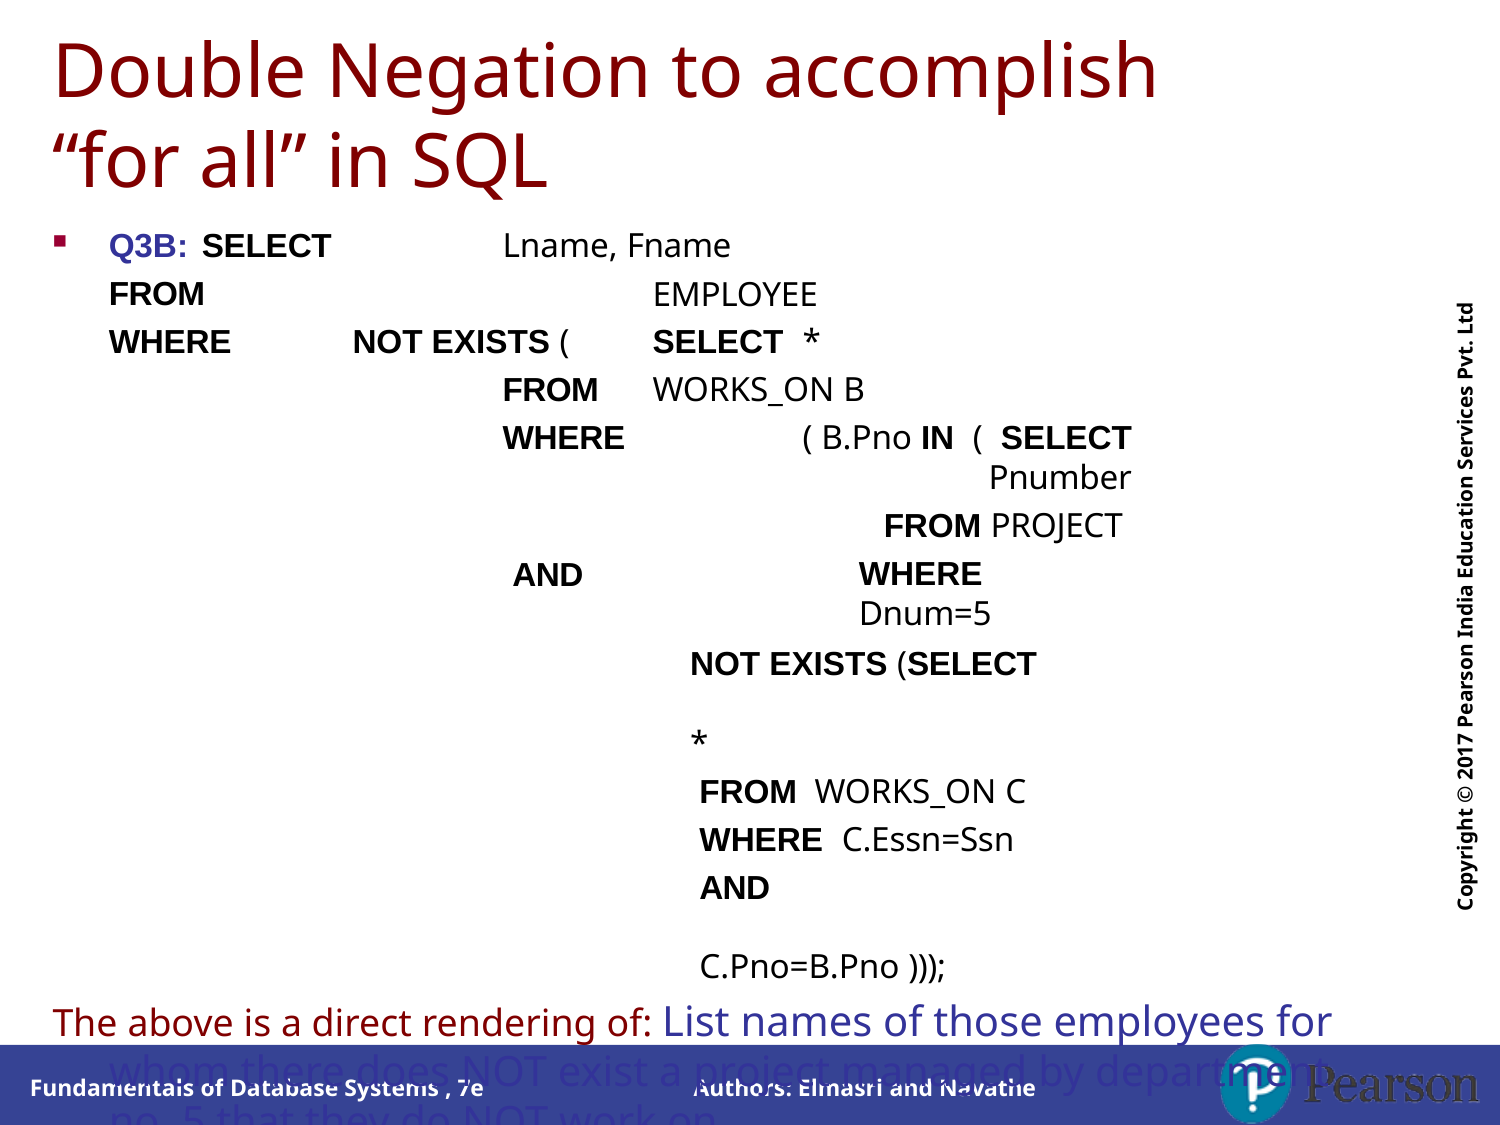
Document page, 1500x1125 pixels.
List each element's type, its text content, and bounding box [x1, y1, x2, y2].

picture [1391, 1044, 1480, 1124]
text_box Q3B: SELECT FROM WHERE [50, 214, 337, 361]
text_box Lname, Fname EMPLOYEE [500, 214, 838, 313]
text_box AND NOT EXISTS (SELECT * FROM WORKS_ON C WHERE C.Essn=Ssn AND C.Pno=B.Pno ))); The above is a direct rendering of: List names of those employees for whom there does NOT exist a project managed by department no. 5 that they do NOT work on. [50, 550, 1391, 1125]
text_box SELECT * WORKS_ON B ( B.Pno IN ( SELECT Pnumber FROM PROJECT WHERE Dnum=5 [650, 310, 1133, 550]
slide_number Fundamentals of Database Systems , 7e [27, 1071, 50, 1125]
title Double Negation to accomplish “for all” in SQL [50, 20, 1268, 211]
text_box NOT EXISTS ( FROM WHERE [350, 310, 629, 457]
text_box Copyright © 2017 Pearson India Education Services Pvt. Ltd [1451, 206, 1482, 914]
